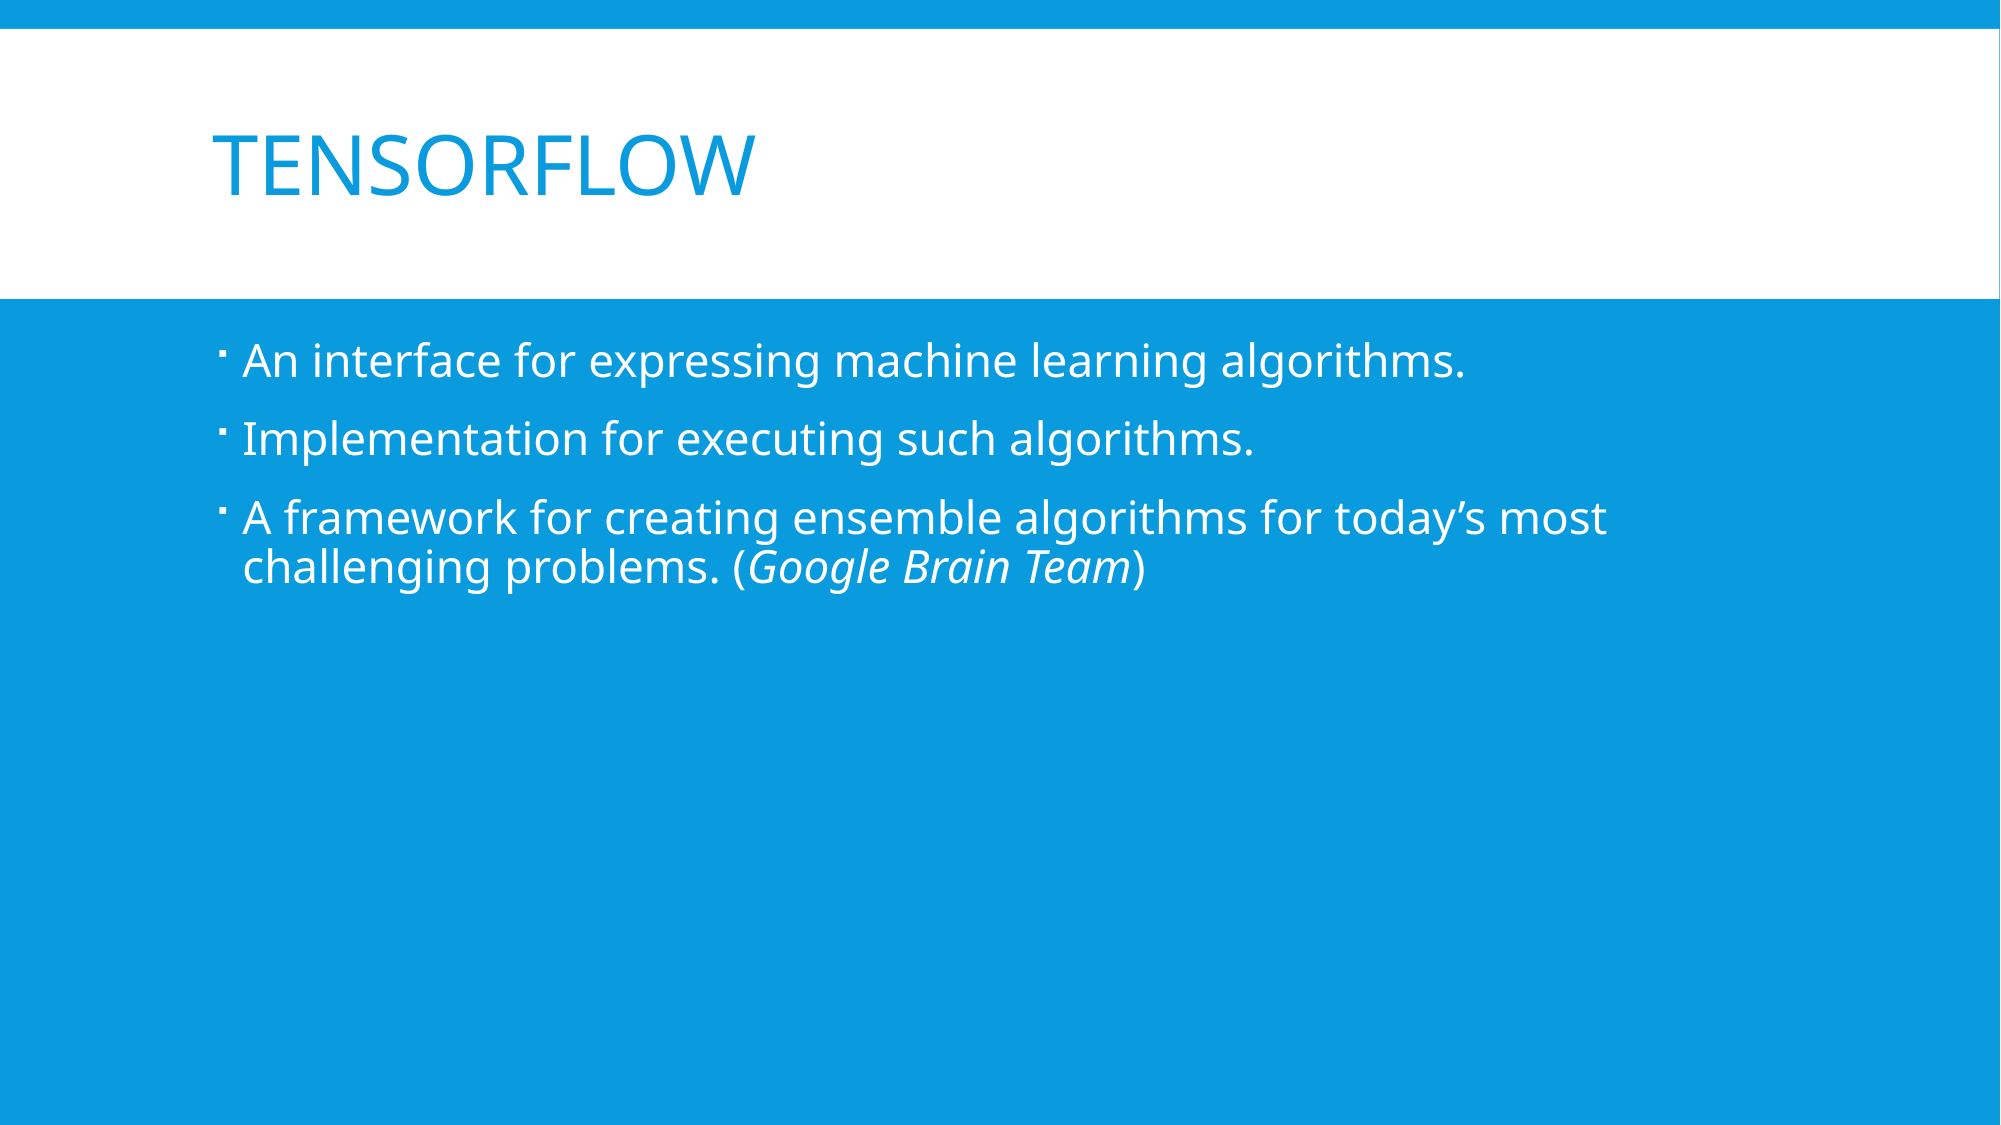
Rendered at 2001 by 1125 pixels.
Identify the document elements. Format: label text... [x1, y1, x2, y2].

list An interface for expressing machine learning algorithms. Implementation for executing such algorithms. A framework for creating ensemble algorithms for today’s most challenging problems. (Google Brain Team) [197, 329, 1803, 1020]
title TENSORFLOW [197, 46, 1803, 295]
